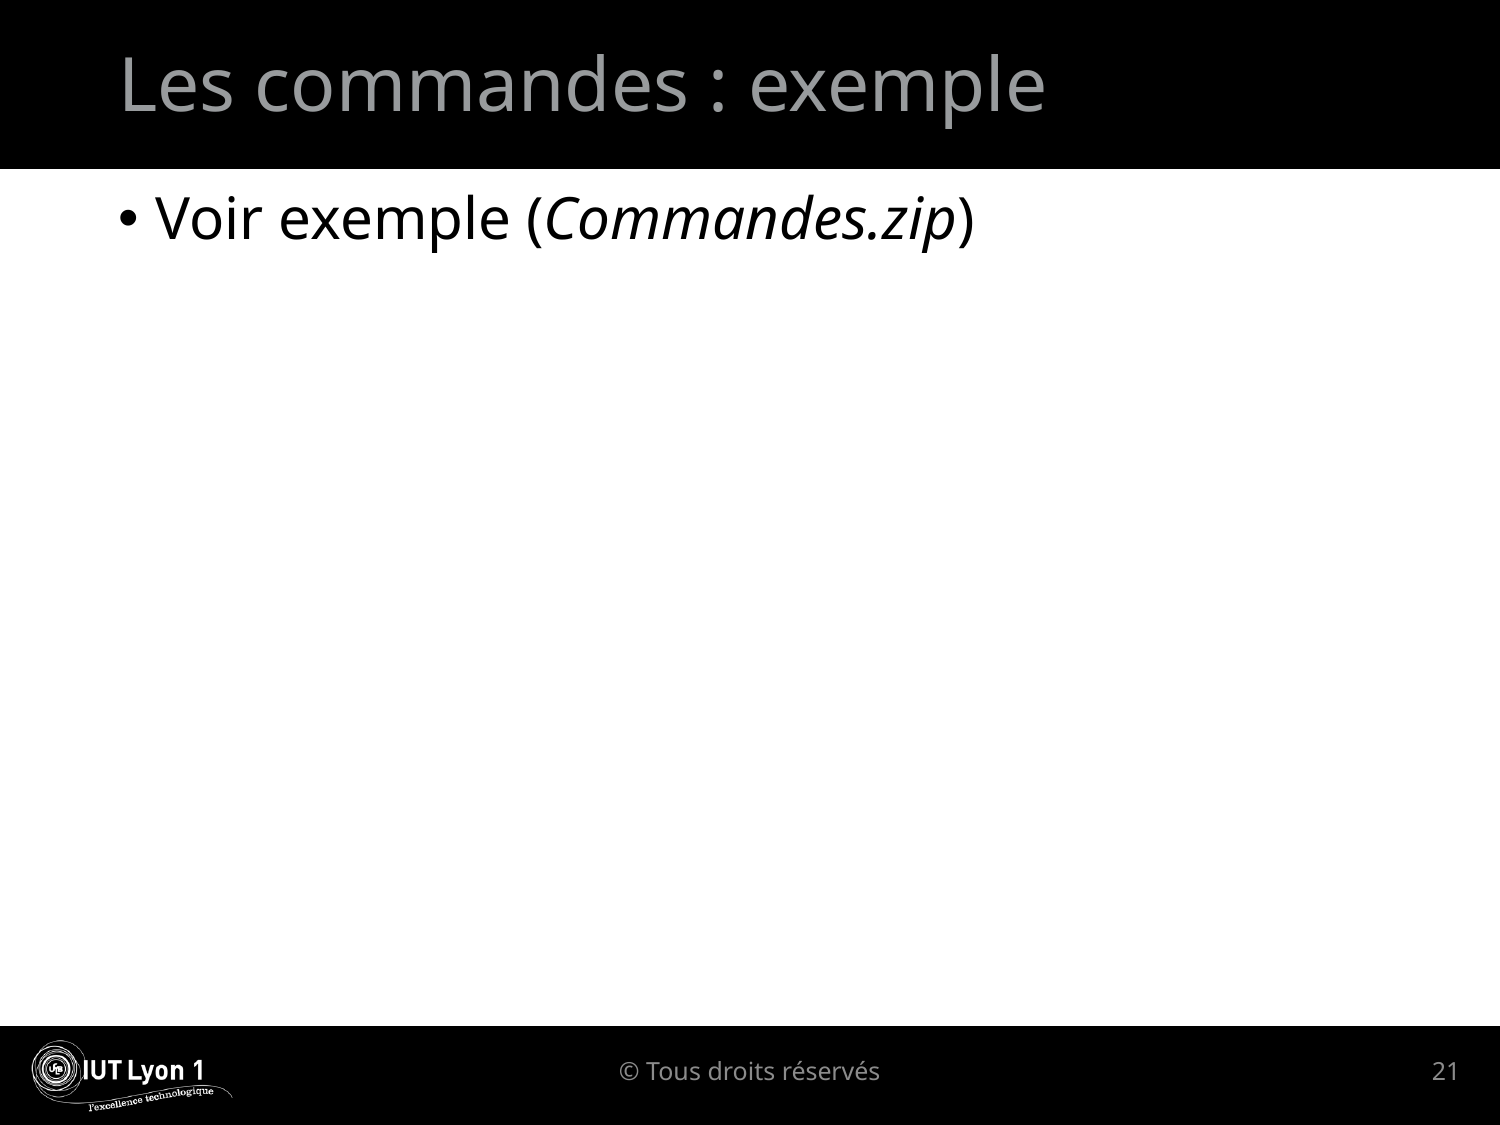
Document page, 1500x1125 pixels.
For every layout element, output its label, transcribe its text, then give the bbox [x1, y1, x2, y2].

list Voir exemple (Commandes.zip) [103, 181, 1397, 1014]
slide_number 21 [1137, 1042, 1476, 1103]
title Les commandes : exemple [103, 34, 1397, 140]
footer © Tous droits réservés [496, 1042, 1004, 1103]
picture [24, 1034, 240, 1117]
